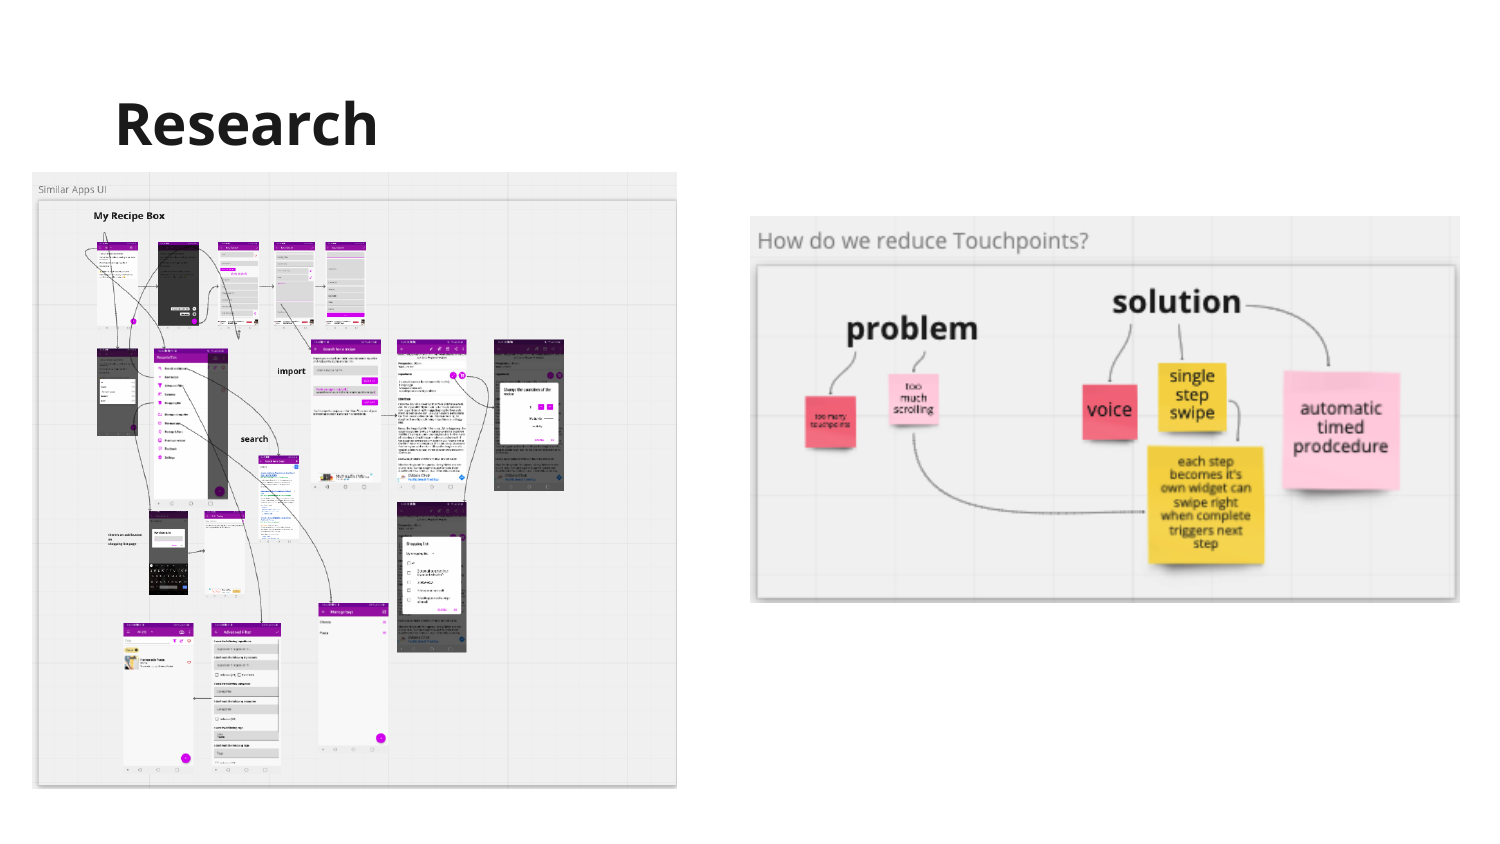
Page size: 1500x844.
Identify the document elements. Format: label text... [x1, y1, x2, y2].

title Research [103, 44, 1397, 208]
picture [749, 216, 1460, 604]
picture [32, 172, 677, 789]
